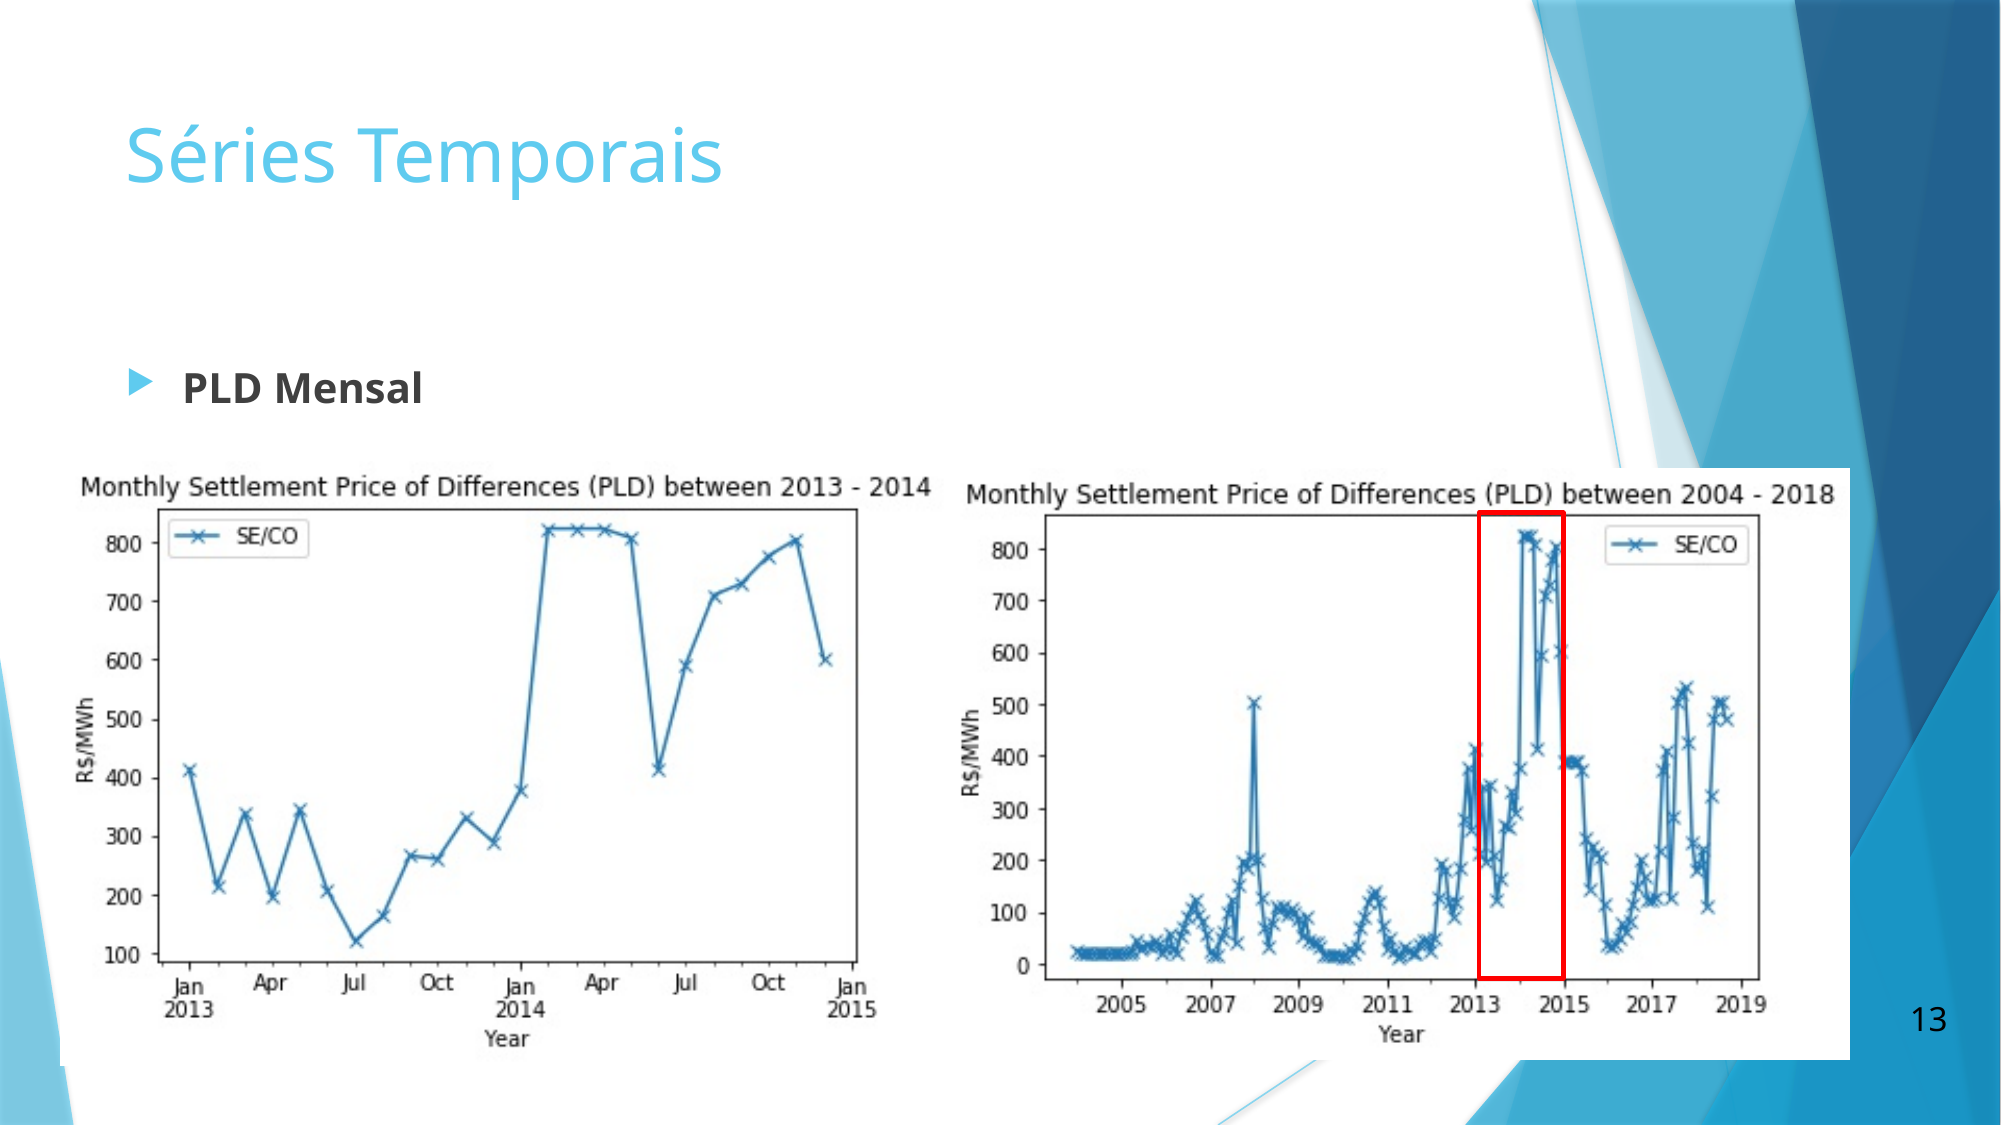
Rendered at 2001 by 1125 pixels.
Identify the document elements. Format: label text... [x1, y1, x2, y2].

text_box Séries Temporais [111, 99, 1522, 317]
picture [59, 461, 1850, 1067]
text_box PLD Mensal [111, 354, 1522, 466]
